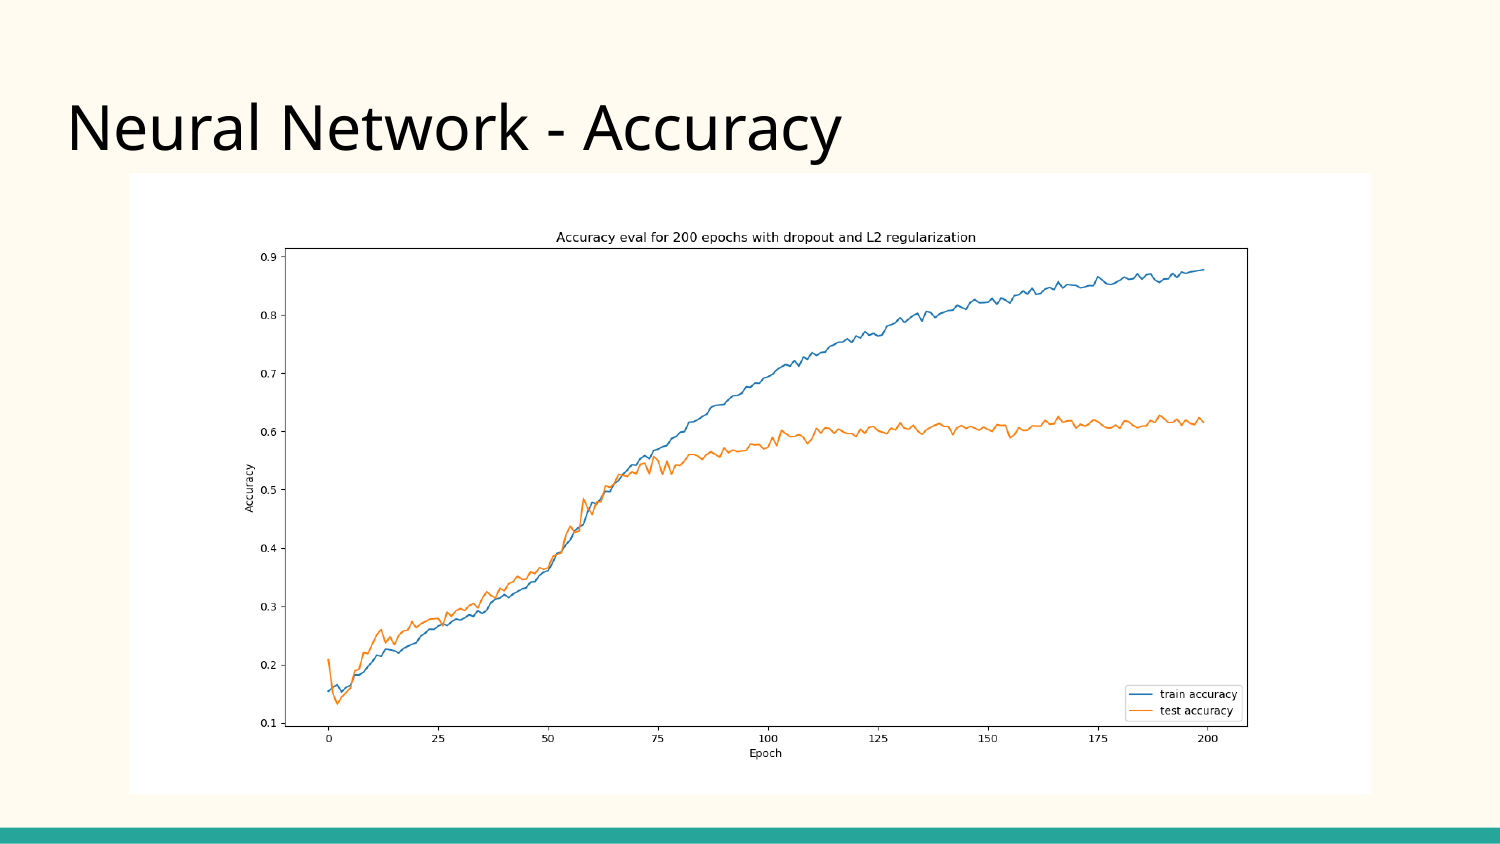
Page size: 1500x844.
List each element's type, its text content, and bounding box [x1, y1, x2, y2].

picture [129, 173, 1371, 794]
title Neural Network - Accuracy [51, 72, 1449, 174]
